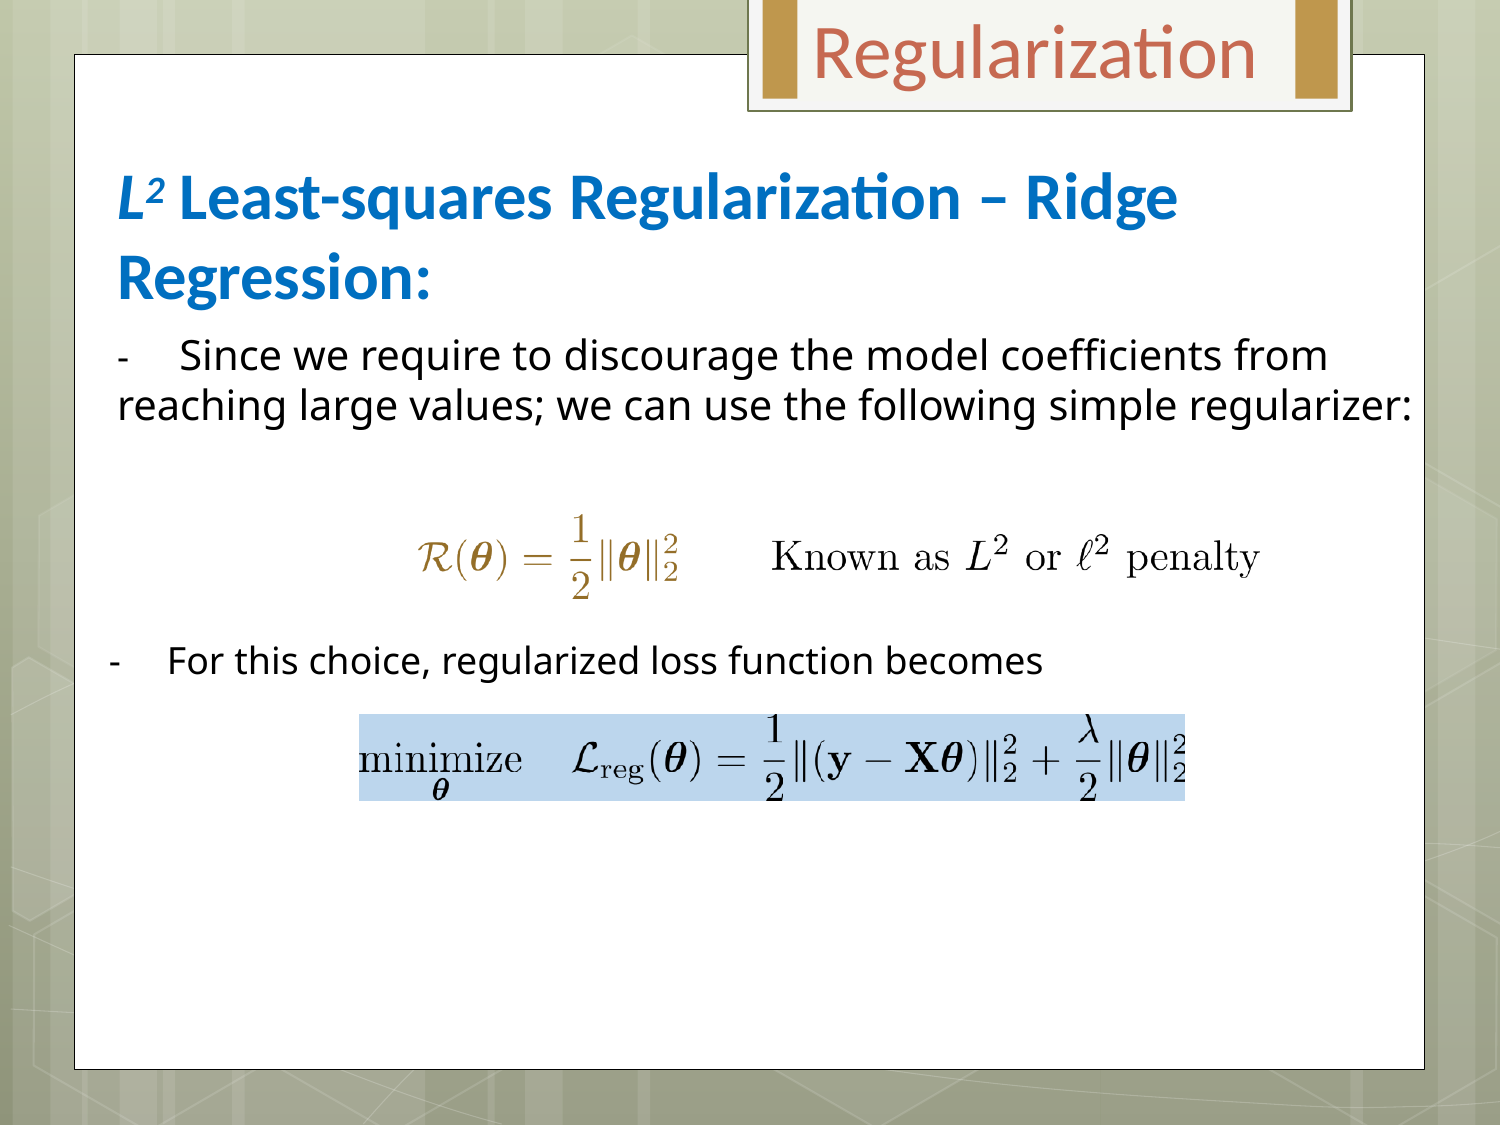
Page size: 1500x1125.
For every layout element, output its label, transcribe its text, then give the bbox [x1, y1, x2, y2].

picture [359, 714, 1185, 801]
title Regularization [797, 0, 1296, 102]
text_box L2 Least-squares Regularization – Ridge Regression: - Since we require to discourage the model coefficients from reaching large values; we can use the following simple regularizer: [110, 129, 1457, 429]
picture [771, 534, 1260, 578]
picture [418, 513, 678, 599]
text_box - For this choice, regularized loss function becomes [106, 635, 1097, 683]
